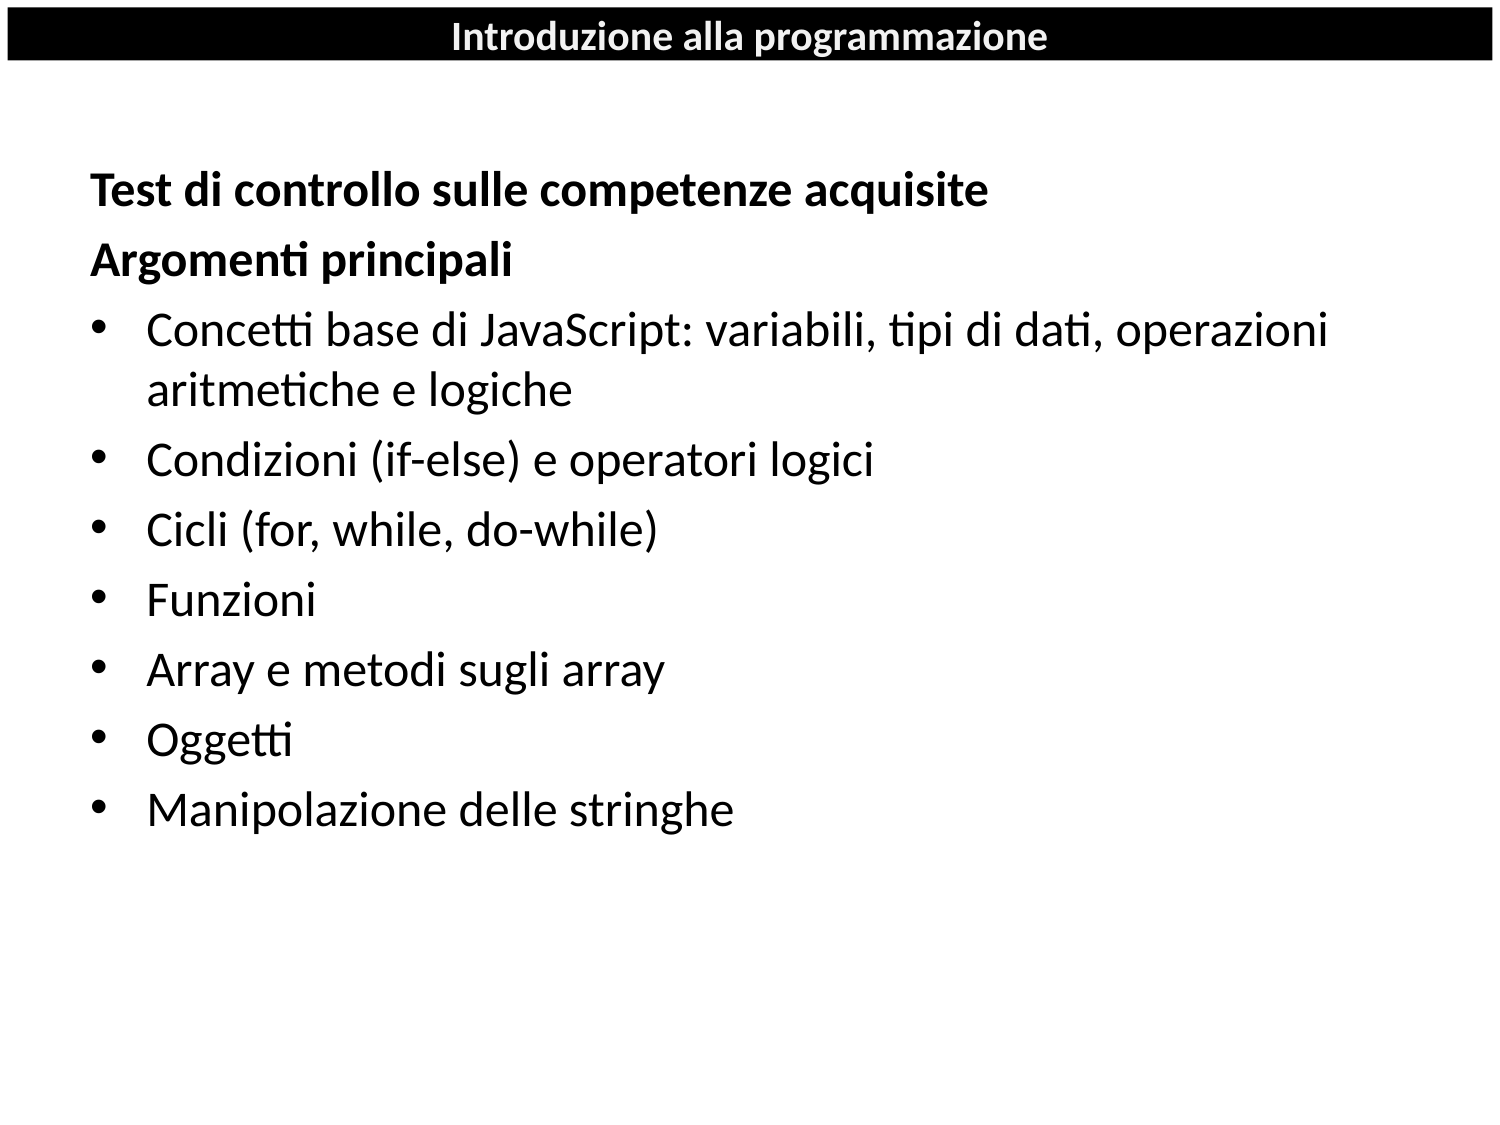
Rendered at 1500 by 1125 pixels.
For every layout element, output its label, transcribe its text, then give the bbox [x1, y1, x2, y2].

title Introduzione alla programmazione [7, 7, 1493, 61]
list Test di controllo sulle competenze acquisite Argomenti principali Concetti base di JavaScript: variabili, tipi di dati, operazioni aritmetiche e logiche Condizioni (if-else) e operatori logici Cicli (for, while, do-while) Funzioni Array e metodi sugli array Oggetti Manipolazione delle stringhe [75, 149, 1425, 1005]
